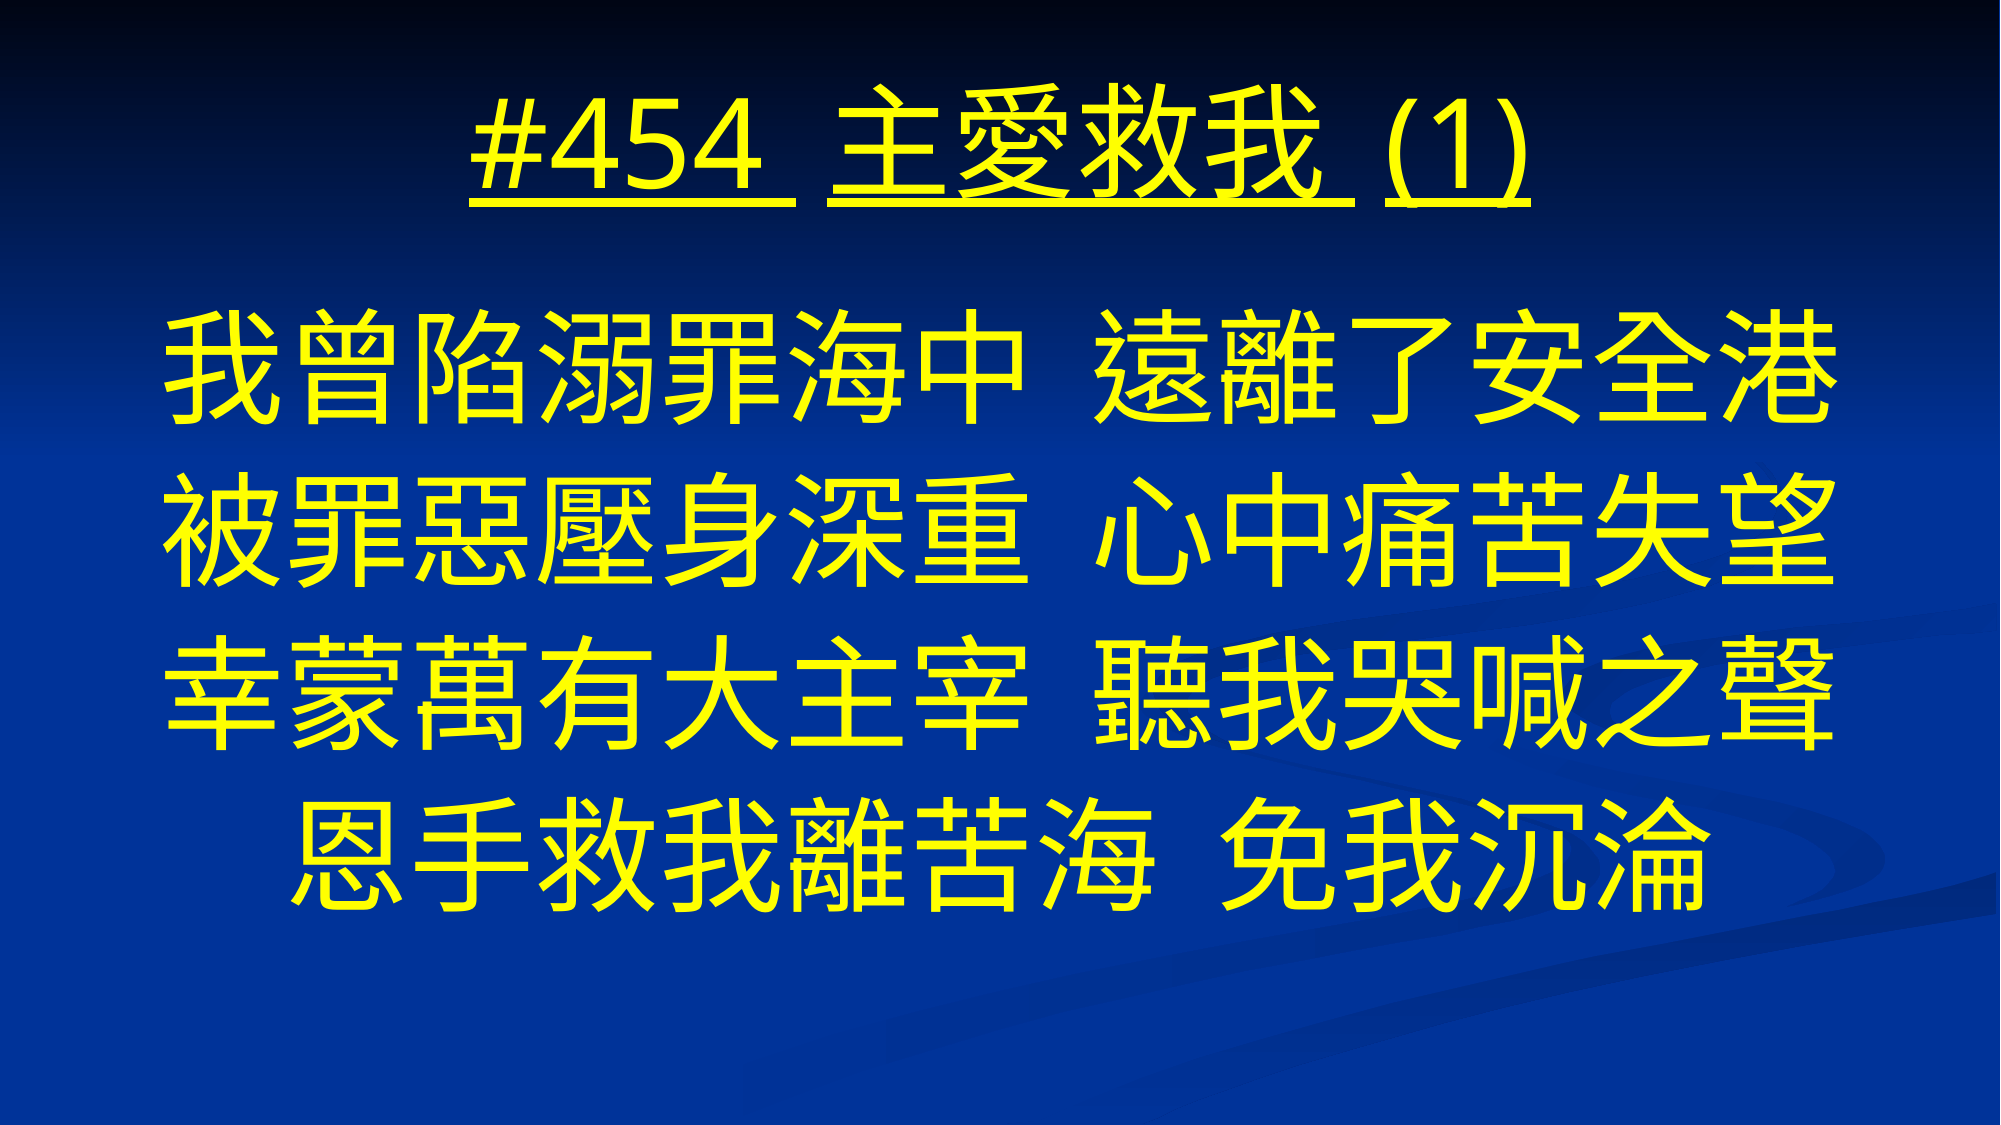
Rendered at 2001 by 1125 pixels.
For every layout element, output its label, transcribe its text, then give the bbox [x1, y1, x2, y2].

title #454 主愛救我 (1) [99, 45, 1900, 233]
list 我曾陷溺罪海中 遠離了安全港 被罪惡壓身深重 心中痛苦失望 幸蒙萬有大主宰 聽我哭喊之聲 恩手救我離苦海 免我沉淪 [54, 282, 1945, 1025]
